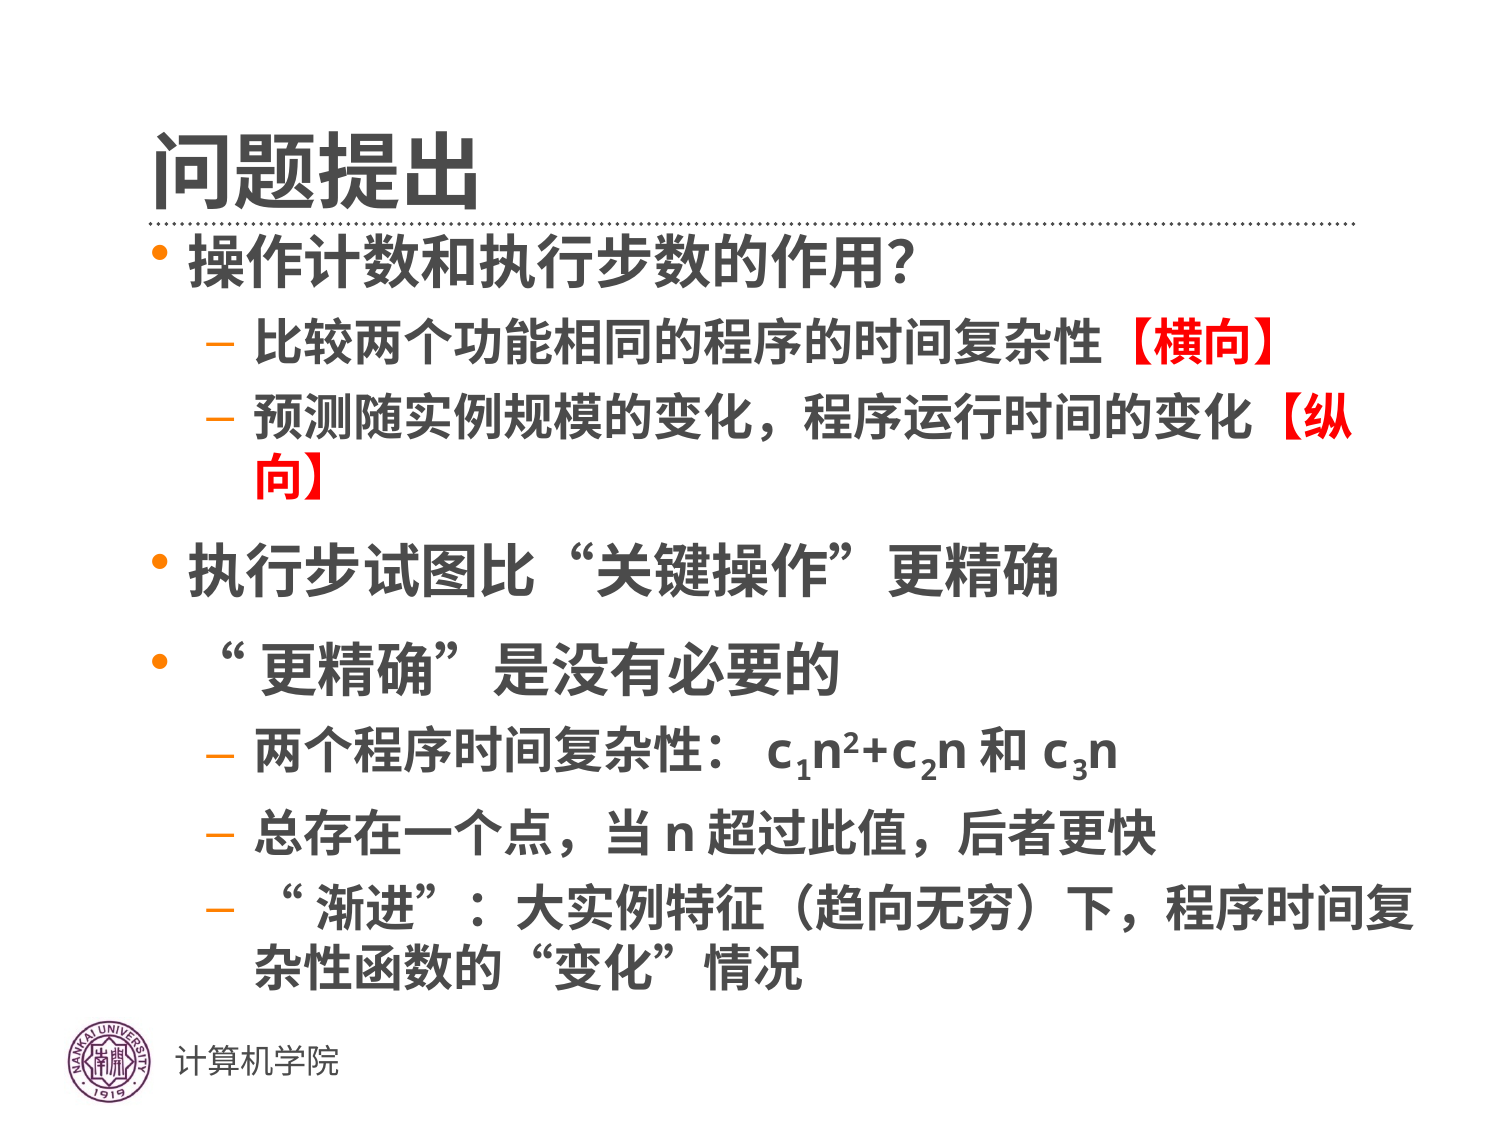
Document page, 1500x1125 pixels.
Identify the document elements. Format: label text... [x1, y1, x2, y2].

title 问题提出 [150, 82, 1360, 221]
list 操作计数和执行步数的作用？ 比较两个功能相同的程序的时间复杂性【横向】 预测随实例规模的变化，程序运行时间的变化【纵向】 执行步试图比“关键操作”更精确 “更精确”是没有必要的 两个程序时间复杂性：c1n2+c2n和c3n 总存在一个点，当n超过此值，后者更快 “渐进”：大实例特征（趋向无穷）下，程序时间复杂性函数的“变化”情况 [149, 224, 1470, 1063]
picture [64, 1017, 154, 1106]
